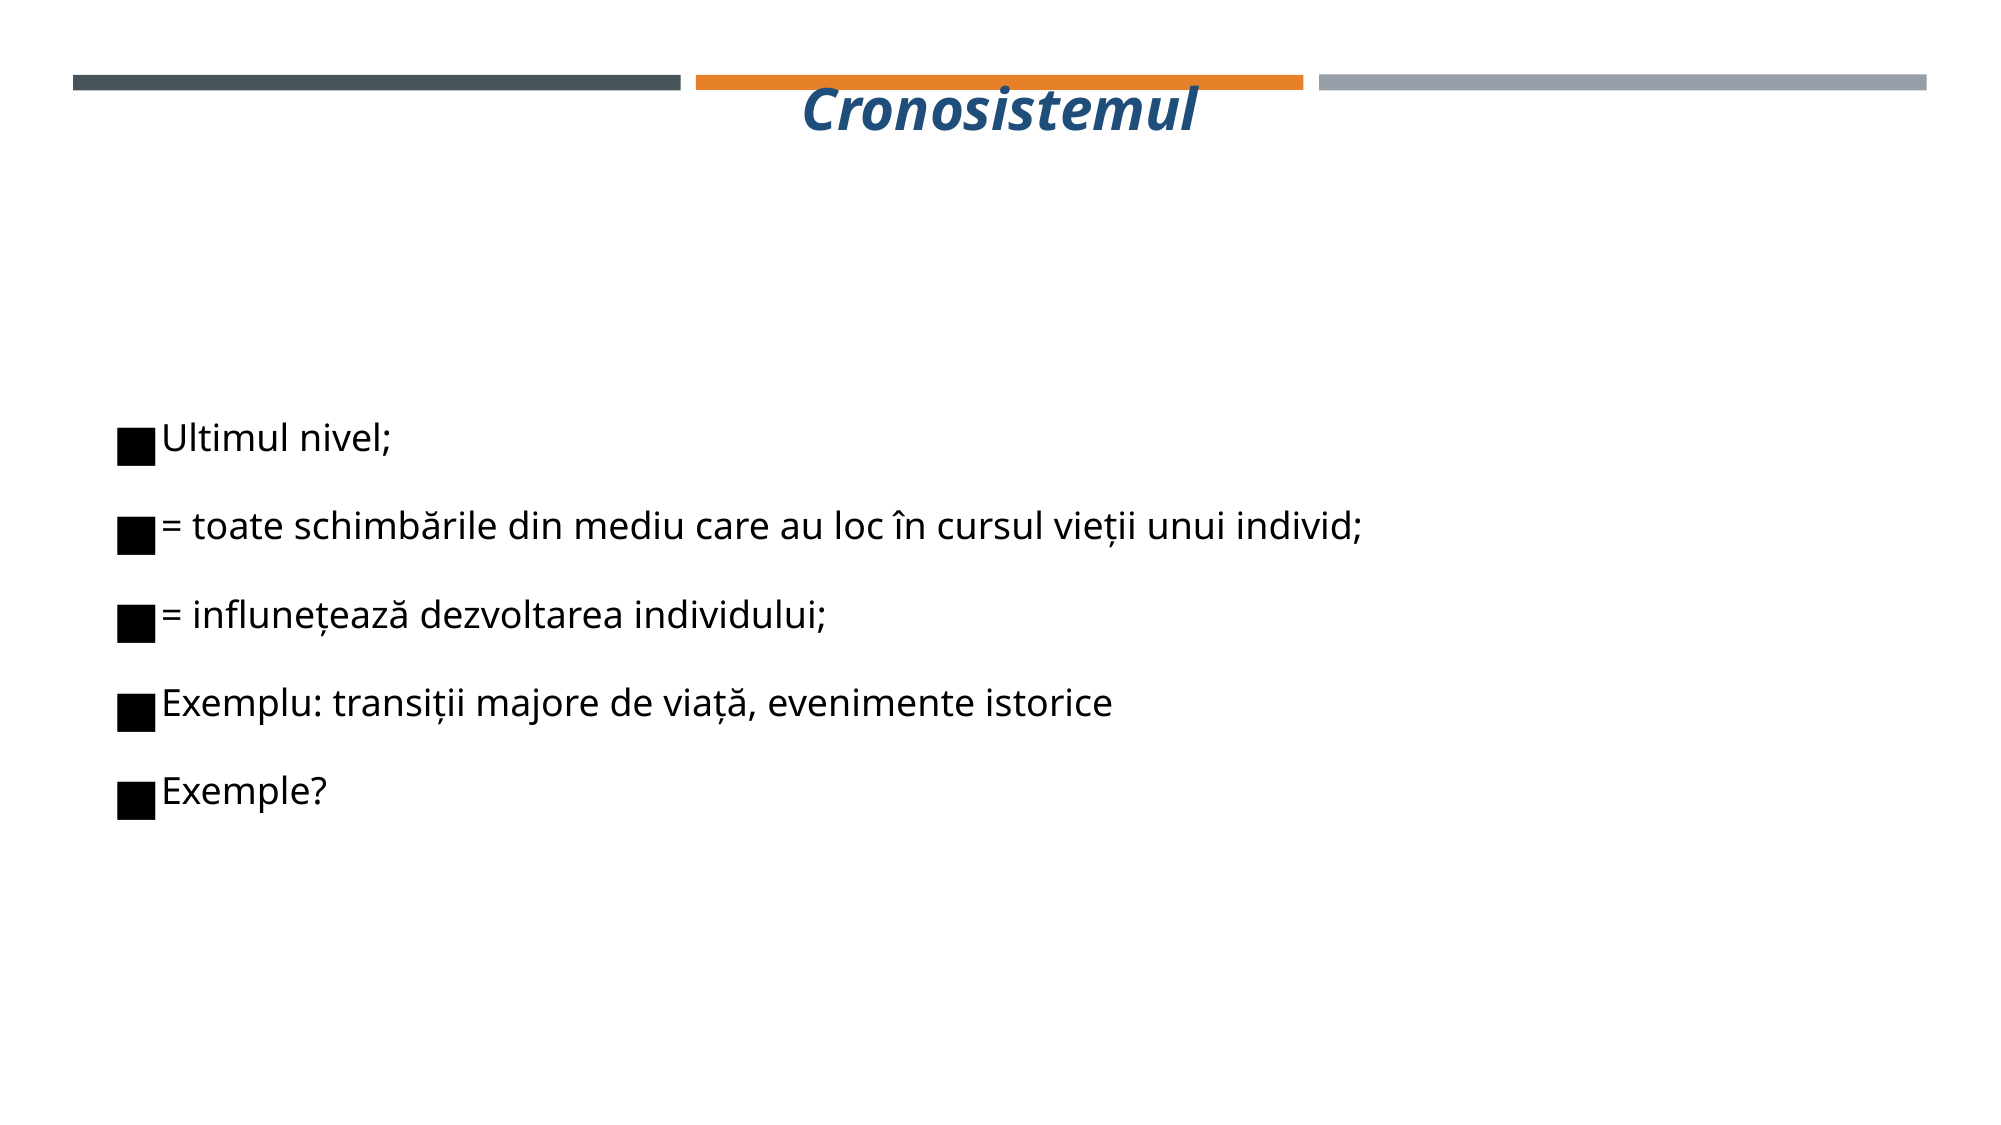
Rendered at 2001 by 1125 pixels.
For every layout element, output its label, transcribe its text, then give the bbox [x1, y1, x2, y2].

list Ultimul nivel; = toate schimbările din mediu care au loc în cursul vieții unui individ; = influnețează dezvoltarea individului; Exemplu: transiții majore de viață, evenimente istorice Exemple? [95, 383, 1905, 981]
title Cronosistemul [137, 3, 1863, 221]
